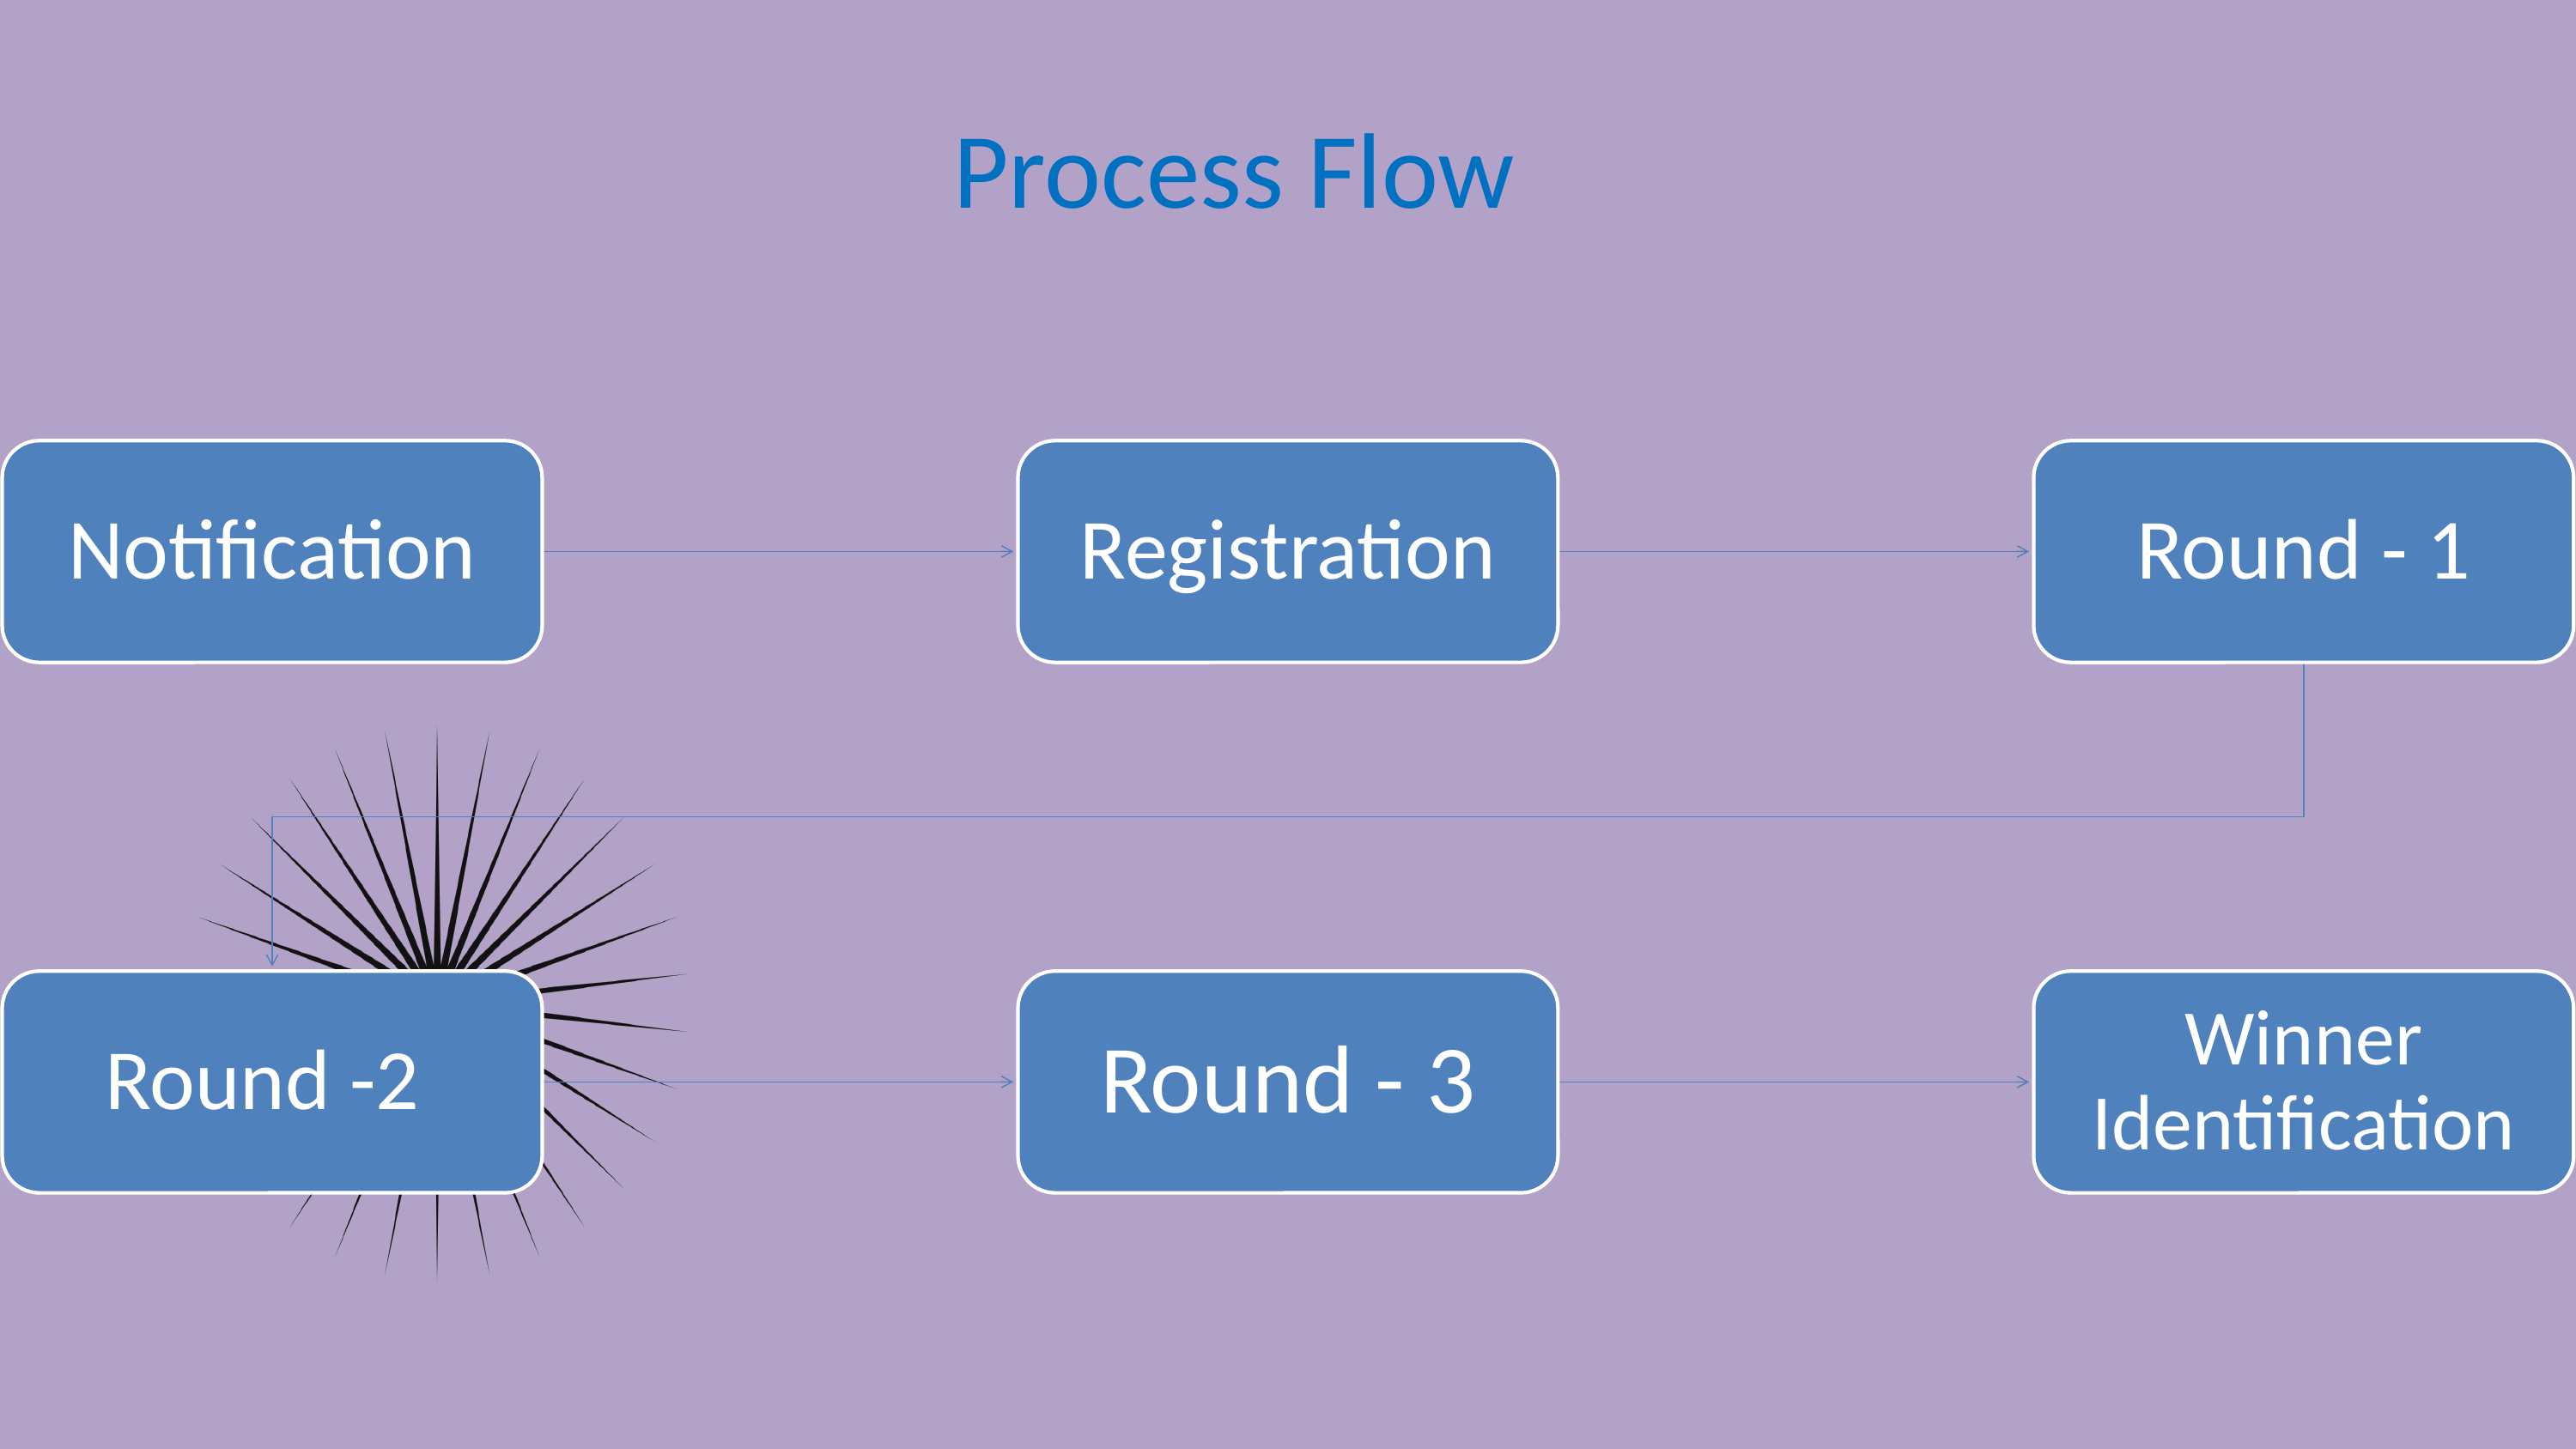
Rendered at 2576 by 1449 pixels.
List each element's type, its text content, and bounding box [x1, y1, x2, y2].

text_box Process Flow [246, 0, 2222, 217]
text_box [0, 221, 2576, 1449]
